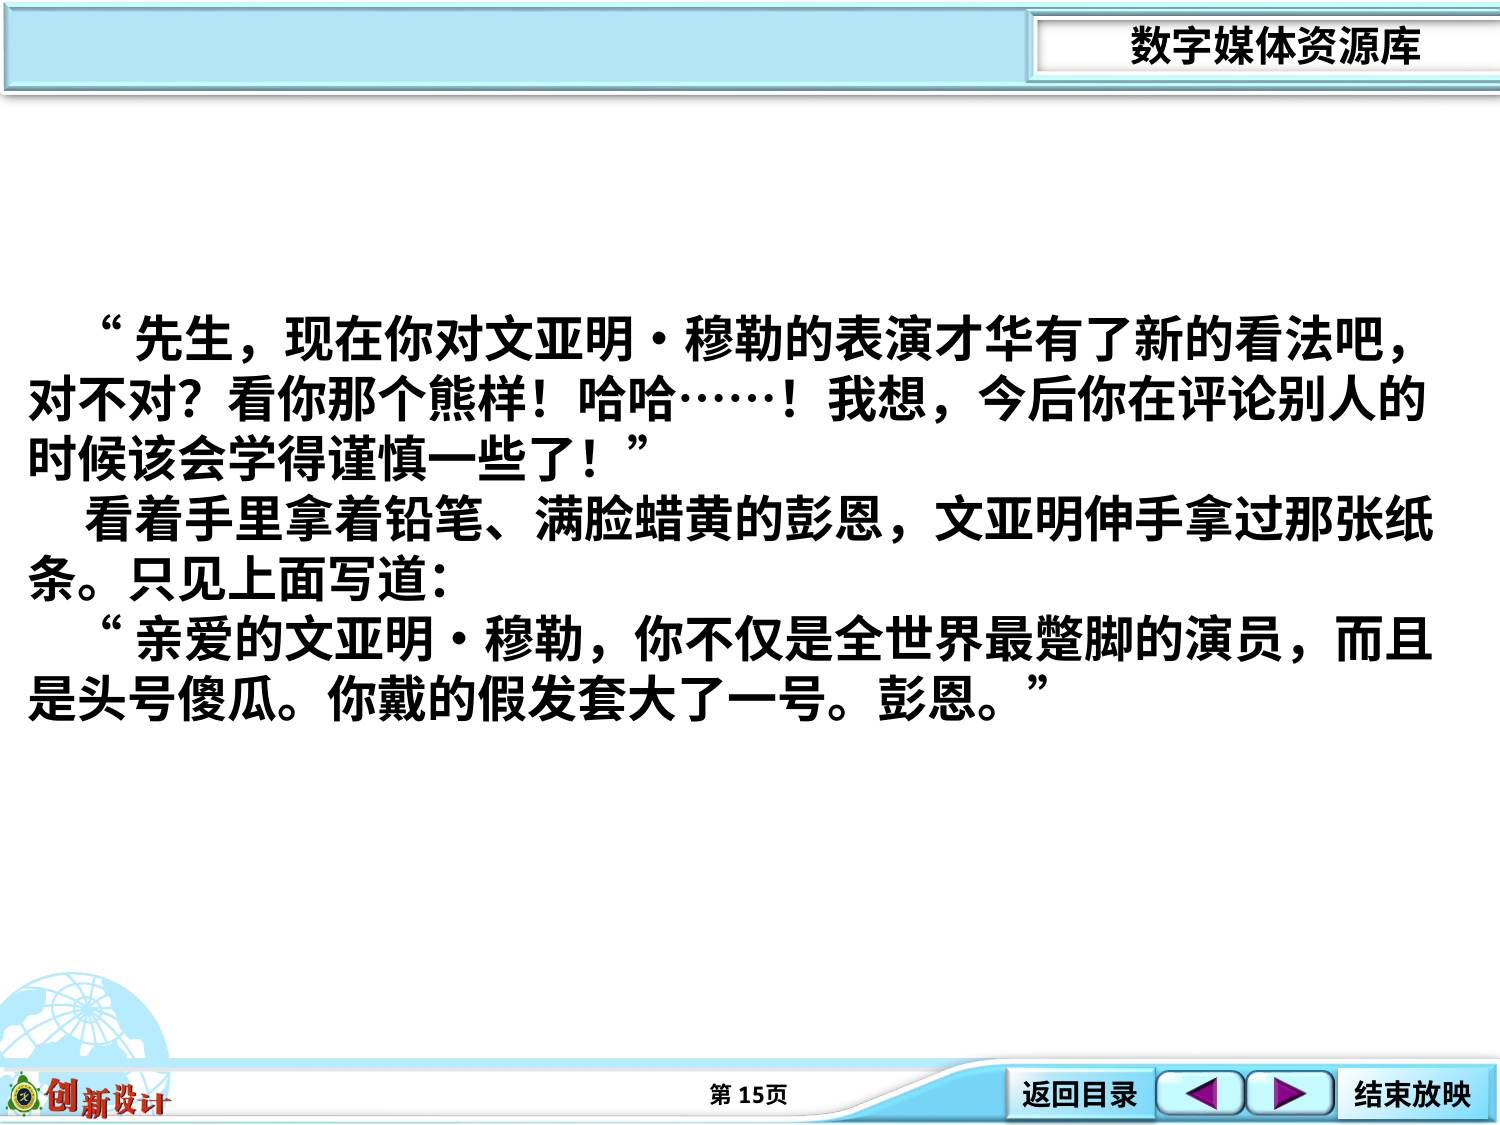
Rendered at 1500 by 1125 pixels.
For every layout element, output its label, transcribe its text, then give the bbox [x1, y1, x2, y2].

text_box “先生，现在你对文亚明•穆勒的表演才华有了新的看法吧，对不对？看你那个熊样！哈哈……！我想，今后你在评论别人的时候该会学得谨慎一些了！” 看着手里拿着铅笔、满脸蜡黄的彭恩，文亚明伸手拿过那张纸条。只见上面写道： “亲爱的文亚明•穆勒，你不仅是全世界最蹩脚的演员，而且是头号傻瓜。你戴的假发套大了一号。彭恩。” [12, 299, 1488, 735]
picture [0, 1044, 1500, 1125]
picture [0, 0, 1500, 112]
